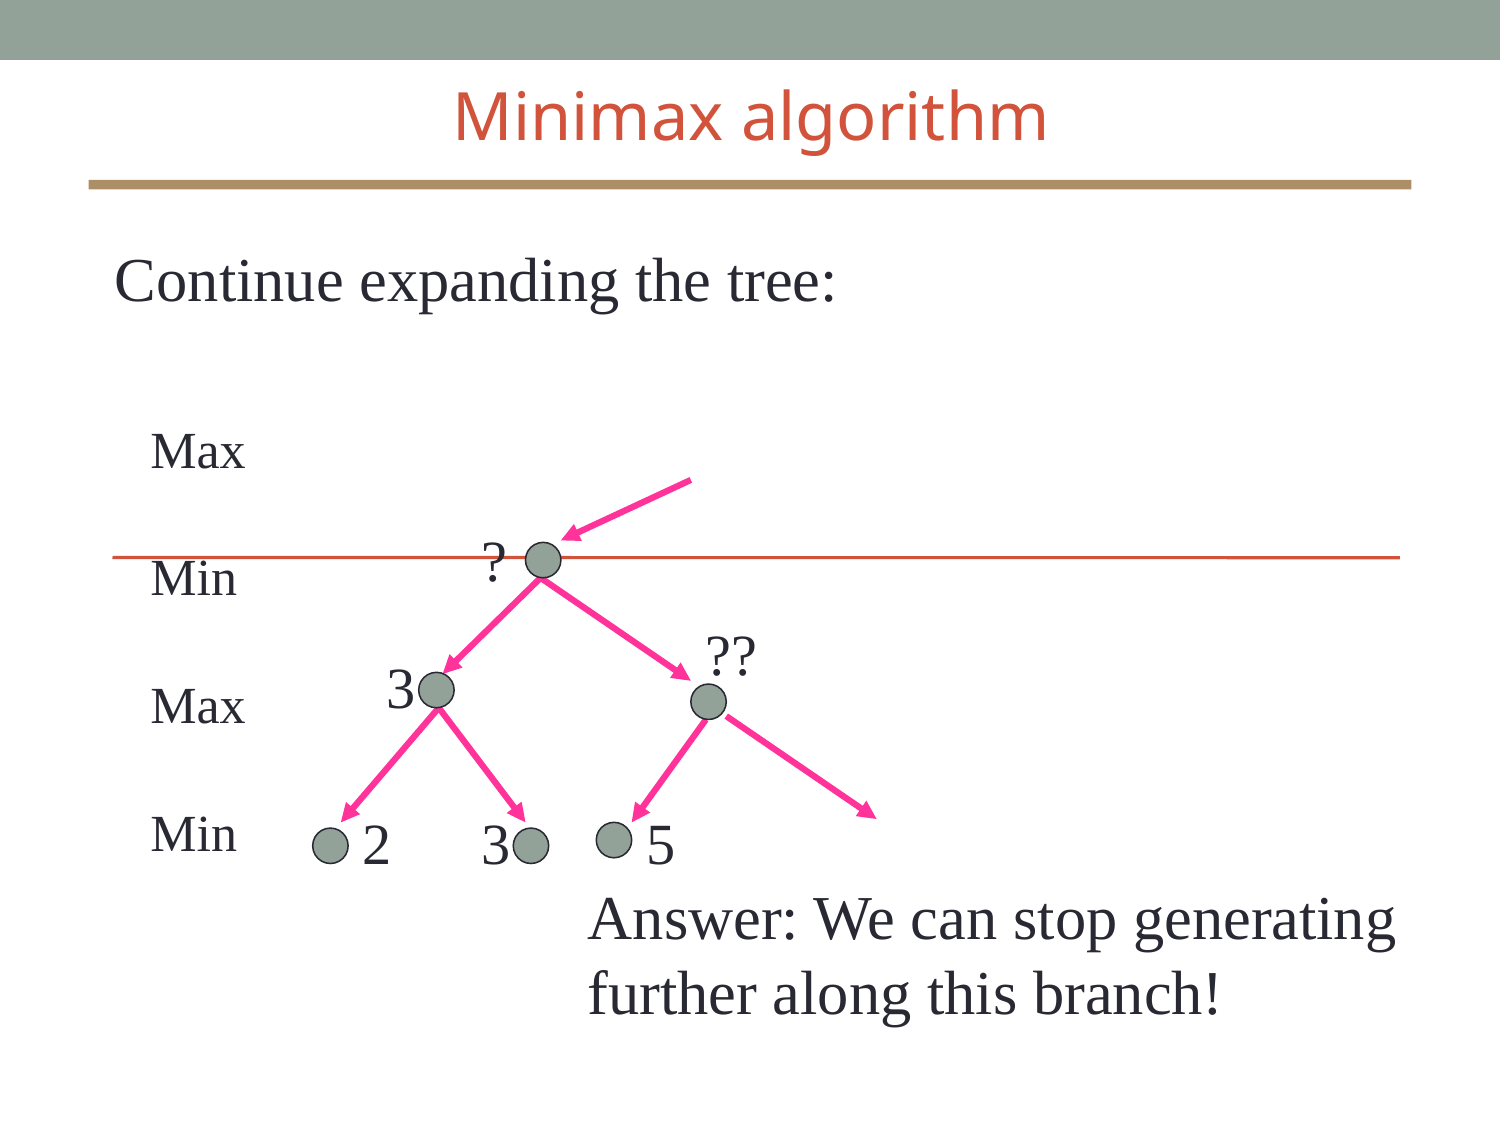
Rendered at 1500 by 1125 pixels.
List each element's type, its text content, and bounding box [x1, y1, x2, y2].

text_box ? [466, 515, 538, 601]
text_box Min [135, 791, 301, 870]
text_box [312, 828, 348, 864]
text_box Continue expanding the tree: [100, 231, 1376, 322]
text_box Max [135, 408, 313, 486]
text_box [560, 479, 691, 541]
text_box ?? [690, 609, 786, 695]
text_box Min [135, 536, 301, 614]
text_box [443, 601, 518, 674]
text_box Answer: We can stop generating further along this branch! [572, 869, 1436, 1035]
text_box 5 [631, 798, 703, 869]
text_box [726, 716, 877, 819]
text_box 3 [466, 798, 538, 884]
text_box [690, 695, 727, 720]
text_box 3 [371, 642, 443, 728]
text_box [340, 808, 348, 823]
text_box [596, 822, 631, 858]
text_box Max [135, 664, 313, 742]
text_box [538, 829, 549, 862]
text_box Minimax algorithm [76, 42, 1427, 185]
text_box 2 [348, 798, 419, 884]
text_box [540, 578, 690, 681]
text_box [538, 542, 561, 578]
text_box [443, 673, 455, 707]
